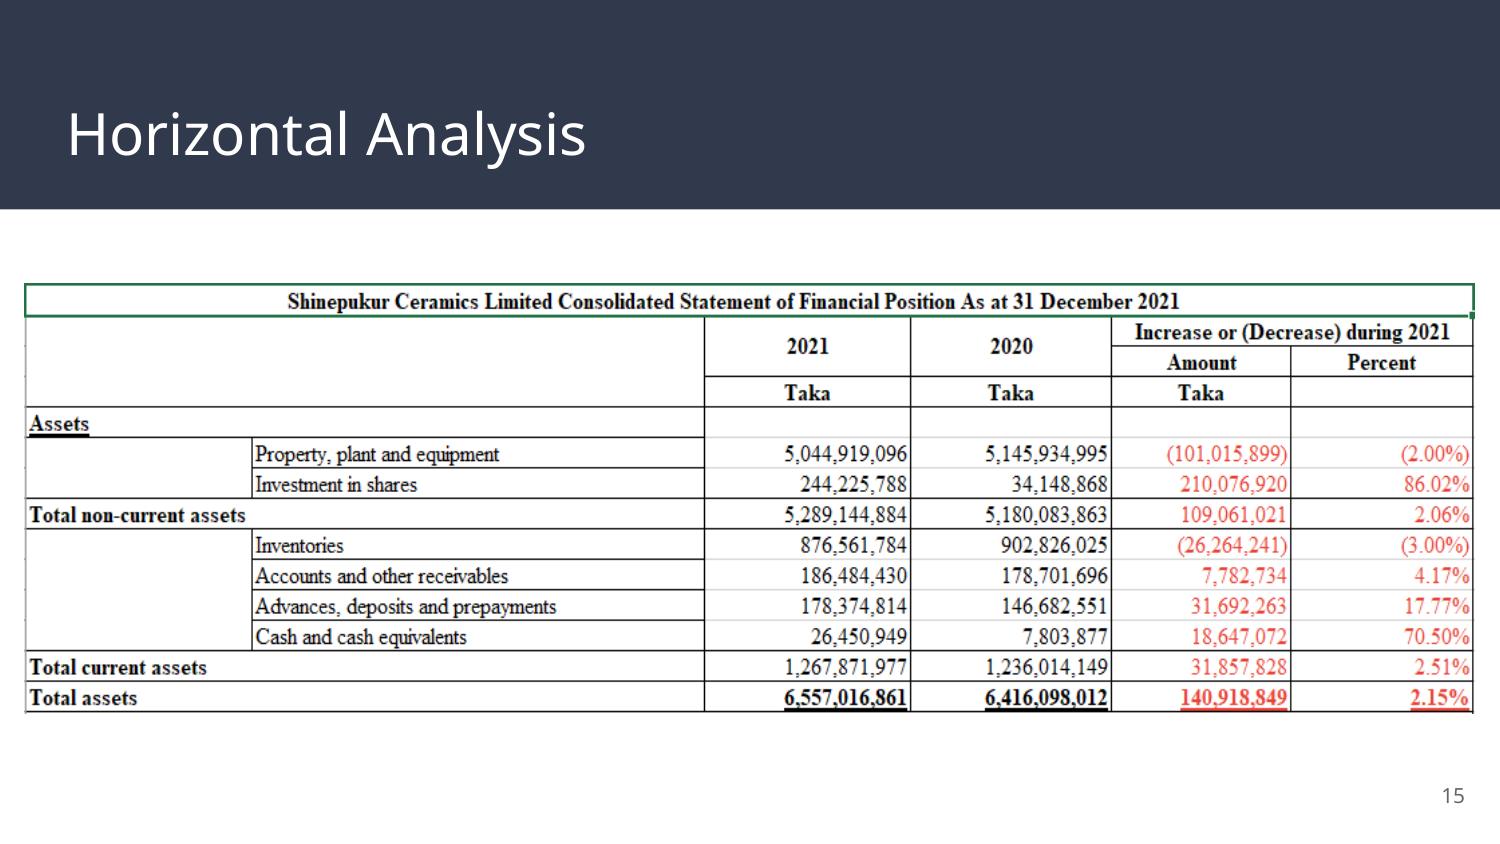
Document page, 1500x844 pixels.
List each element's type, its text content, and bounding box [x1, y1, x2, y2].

title Horizontal Analysis [51, 82, 1449, 185]
picture [24, 283, 1476, 715]
slide_number 15 [1389, 764, 1480, 830]
